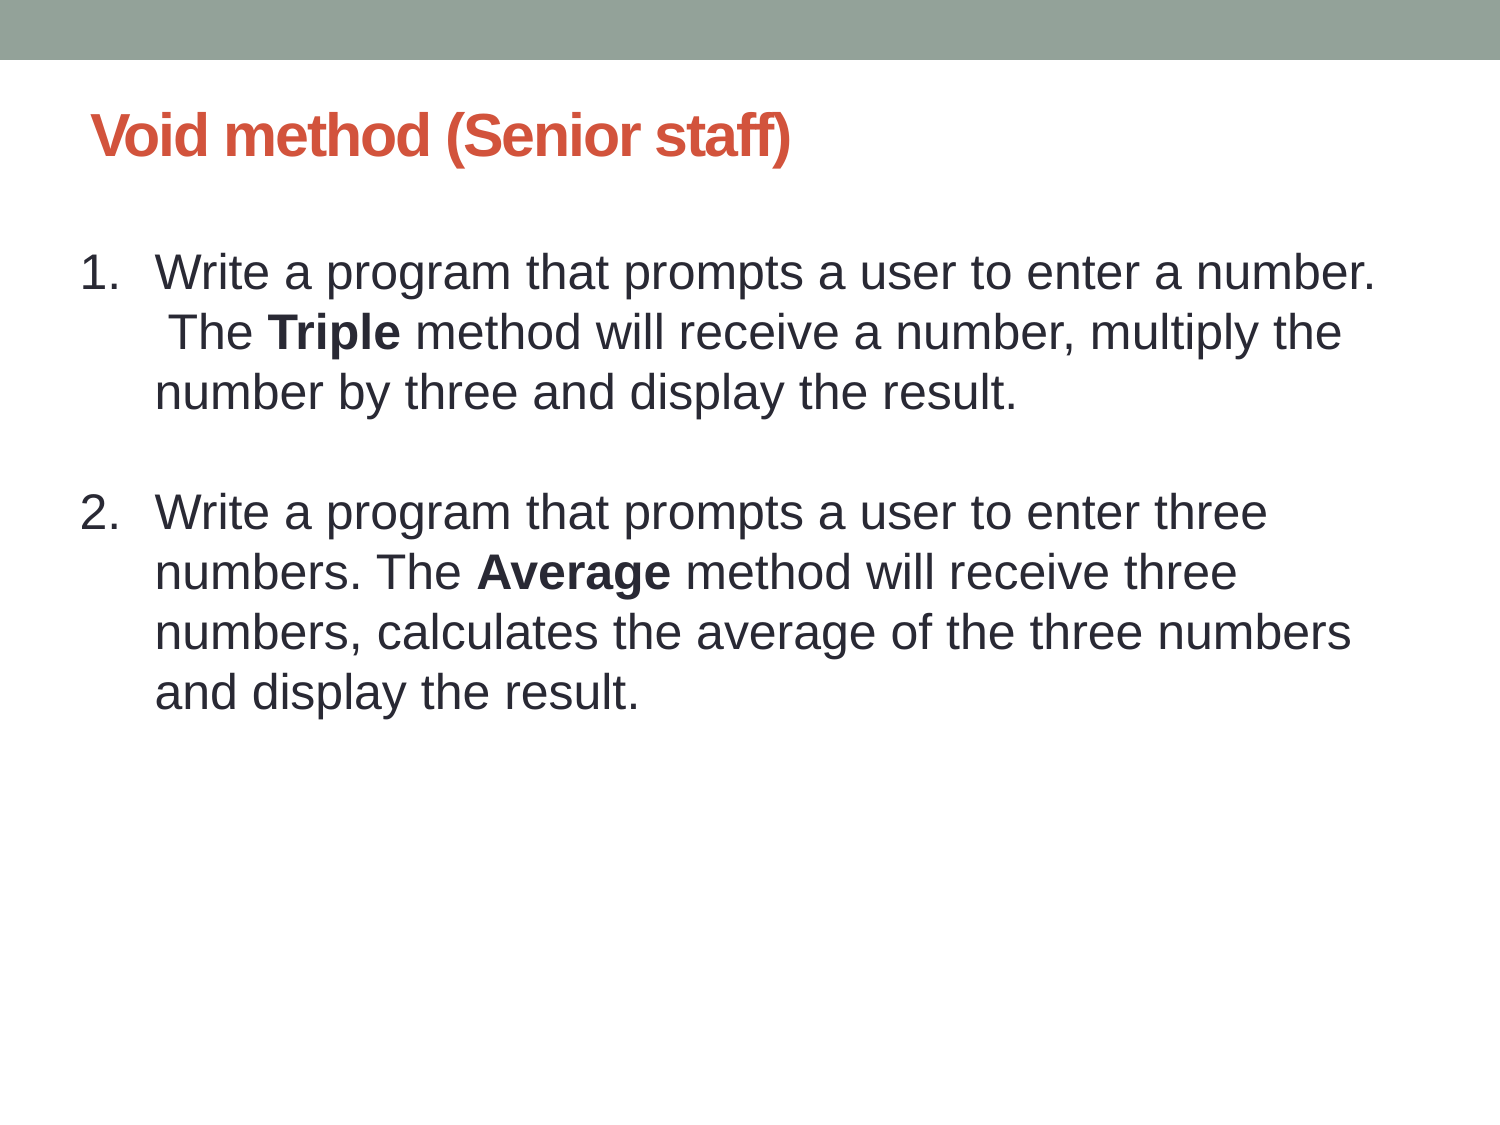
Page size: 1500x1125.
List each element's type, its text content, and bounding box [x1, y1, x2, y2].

text_box Write a program that prompts a user to enter a number. The Triple method will receive a number, multiply the number by three and display the result. Write a program that prompts a user to enter three numbers. The Average method will receive three numbers, calculates the average of the three numbers and display the result. [64, 231, 1400, 727]
title Void method (Senior staff) [75, 87, 1425, 250]
